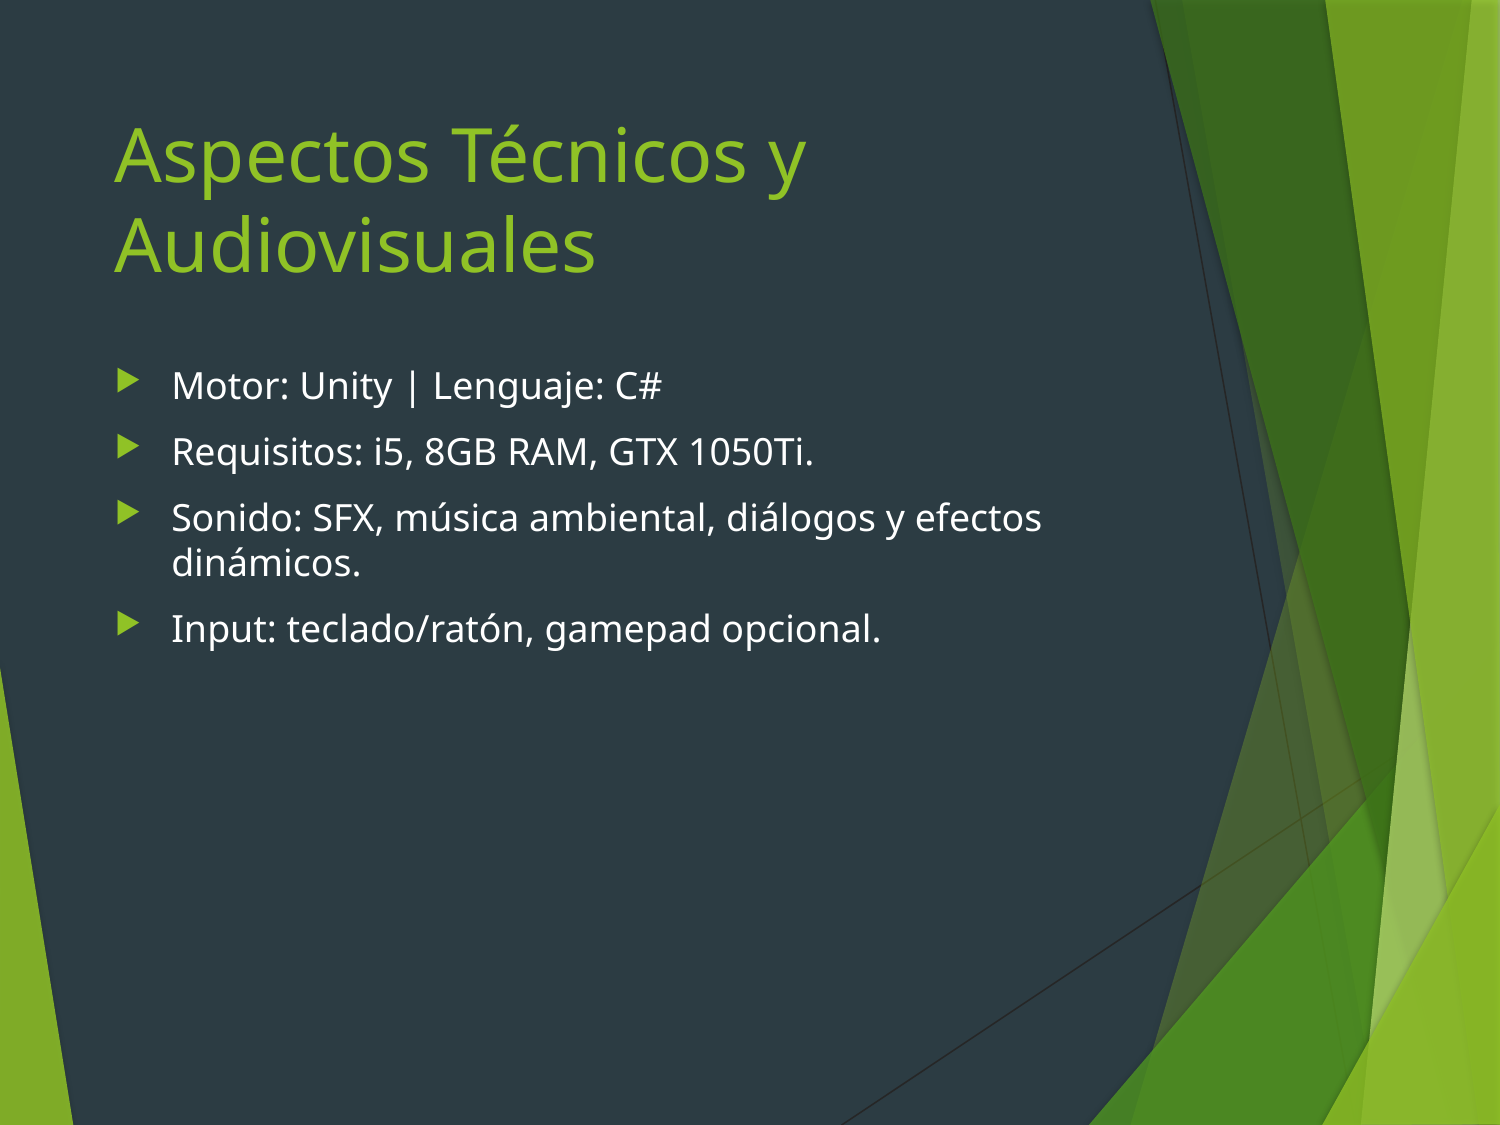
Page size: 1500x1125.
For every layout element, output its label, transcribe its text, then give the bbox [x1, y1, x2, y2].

title Aspectos Técnicos y Audiovisuales [99, 99, 1142, 317]
list Motor: Unity | Lenguaje: C# Requisitos: i5, 8GB RAM, GTX 1050Ti. Sonido: SFX, música ambiental, diálogos y efectos dinámicos. Input: teclado/ratón, gamepad opcional. [99, 354, 1142, 992]
